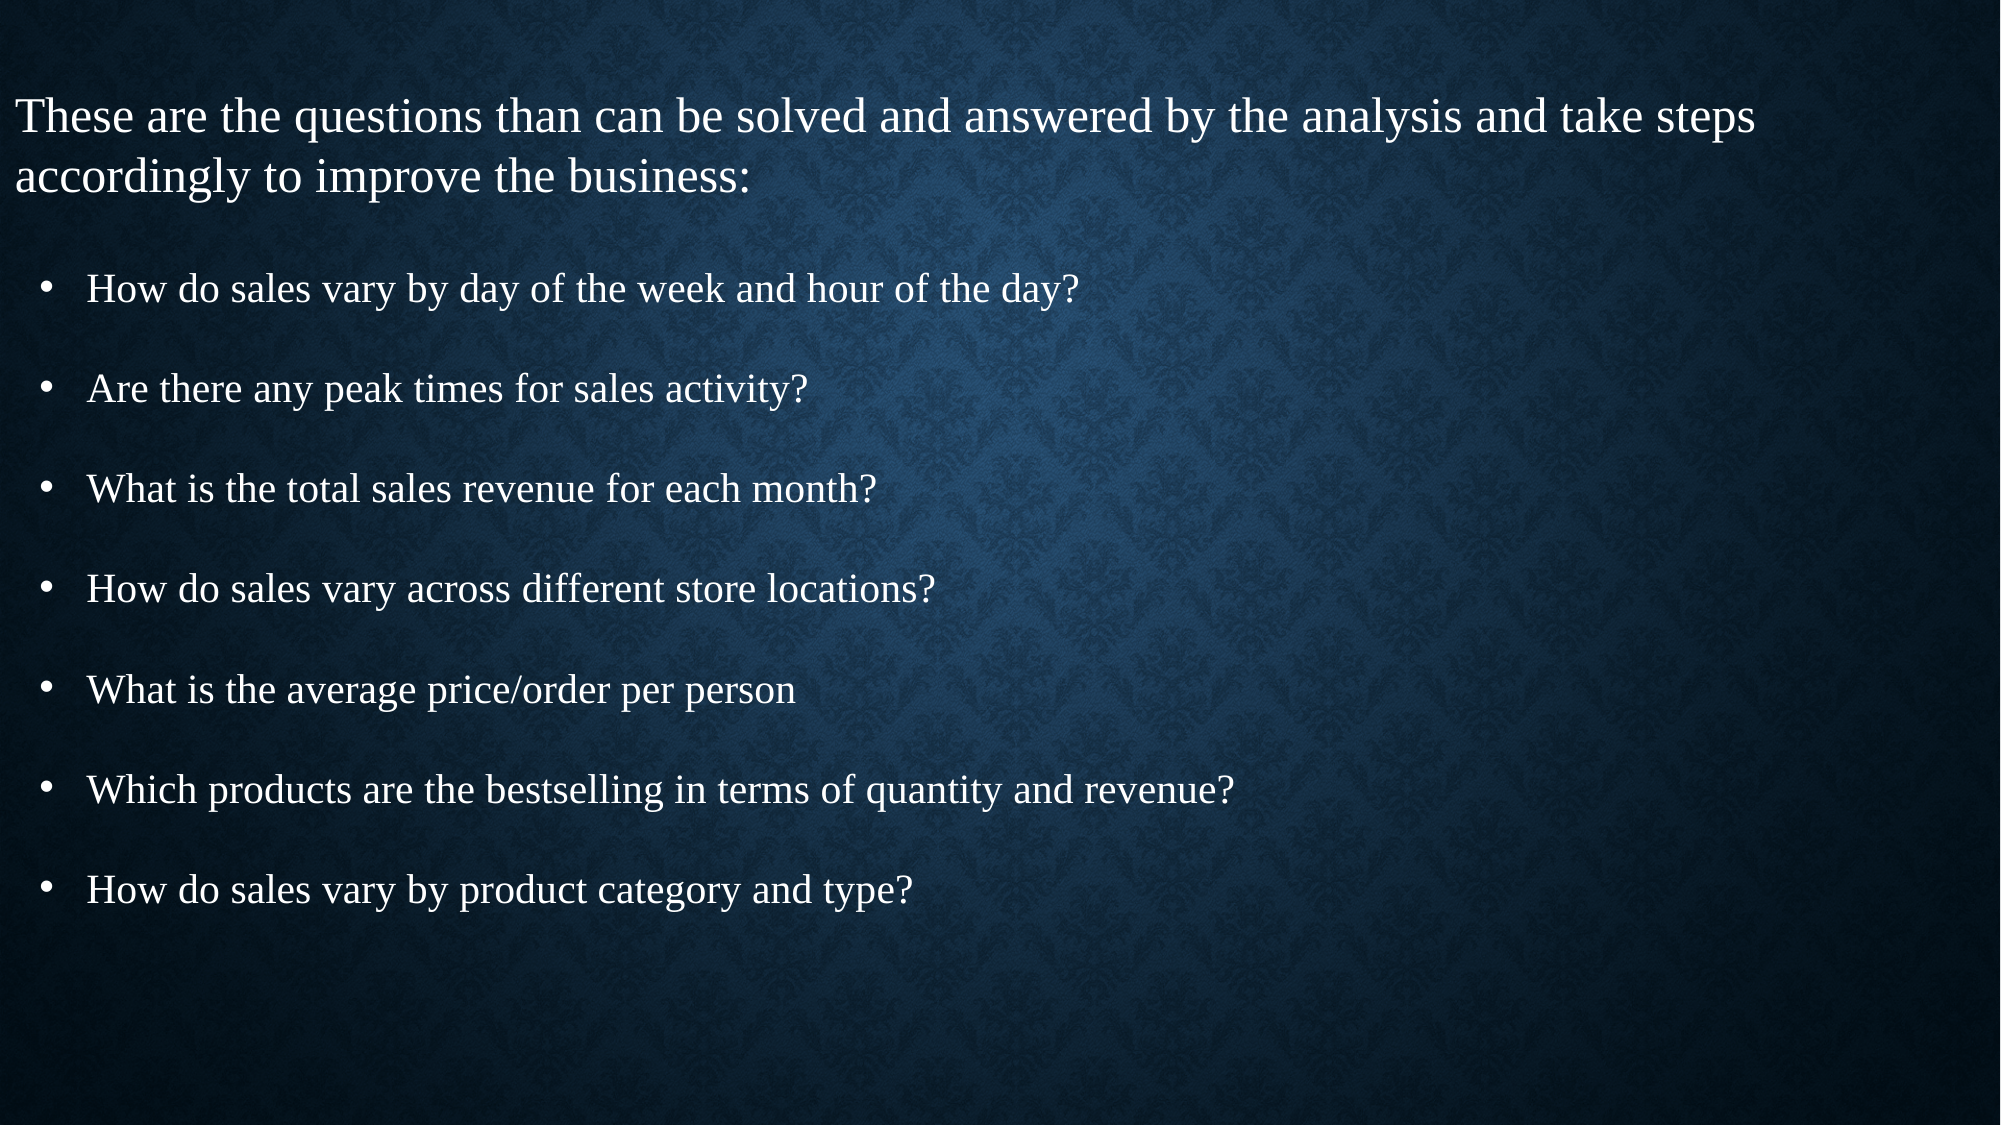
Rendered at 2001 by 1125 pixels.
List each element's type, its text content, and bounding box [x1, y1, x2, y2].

text_box How do sales vary by day of the week and hour of the day? Are there any peak times for sales activity? What is the total sales revenue for each month? How do sales vary across different store locations? What is the average price/order per person Which products are the bestselling in terms of quantity and revenue? How do sales vary by product category and type? [24, 253, 1378, 919]
text_box These are the questions than can be solved and answered by the analysis and take steps accordingly to improve the business: [0, 74, 1916, 210]
